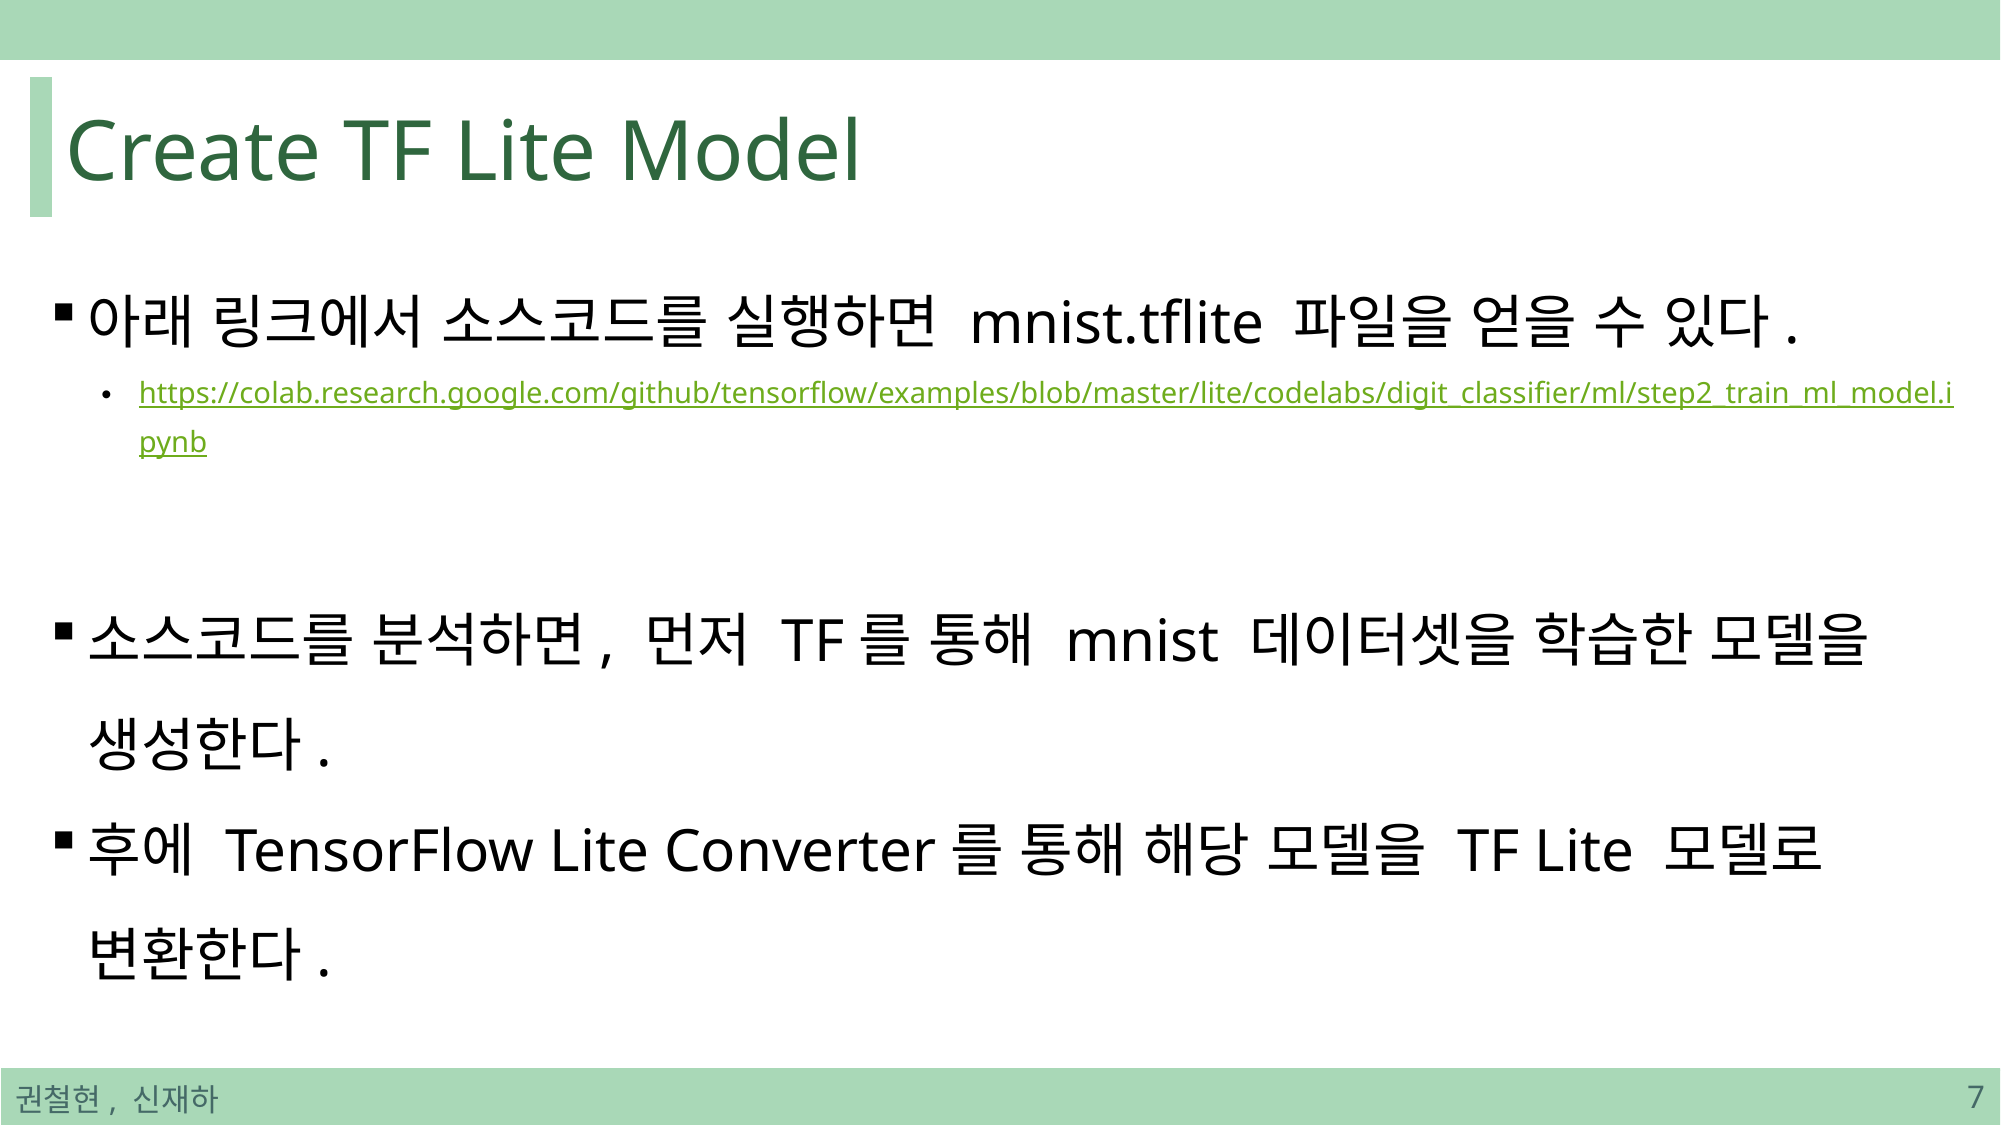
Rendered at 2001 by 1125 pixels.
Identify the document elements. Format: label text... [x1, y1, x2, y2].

slide_number 권철현, 신재하 [0, 1069, 450, 1125]
list 아래 링크에서 소스코드를 실행하면 mnist.tflite 파일을 얻을 수 있다. https://colab.research.google.com/github/tensorflow/examples/blob/master/lite/codelabs/digit_classifier/ml/step2_train_ml_model.ipynb 소스코드를 분석하면, 먼저 TF를 통해 mnist 데이터셋을 학습한 모델을 생성한다. 후에 TensorFlow Lite Converter를 통해 해당 모델을 TF Lite 모델로 변환한다. [35, 242, 1970, 1040]
slide_number 7 [1550, 1069, 2000, 1125]
title Create TF Lite Model [50, 78, 1970, 217]
